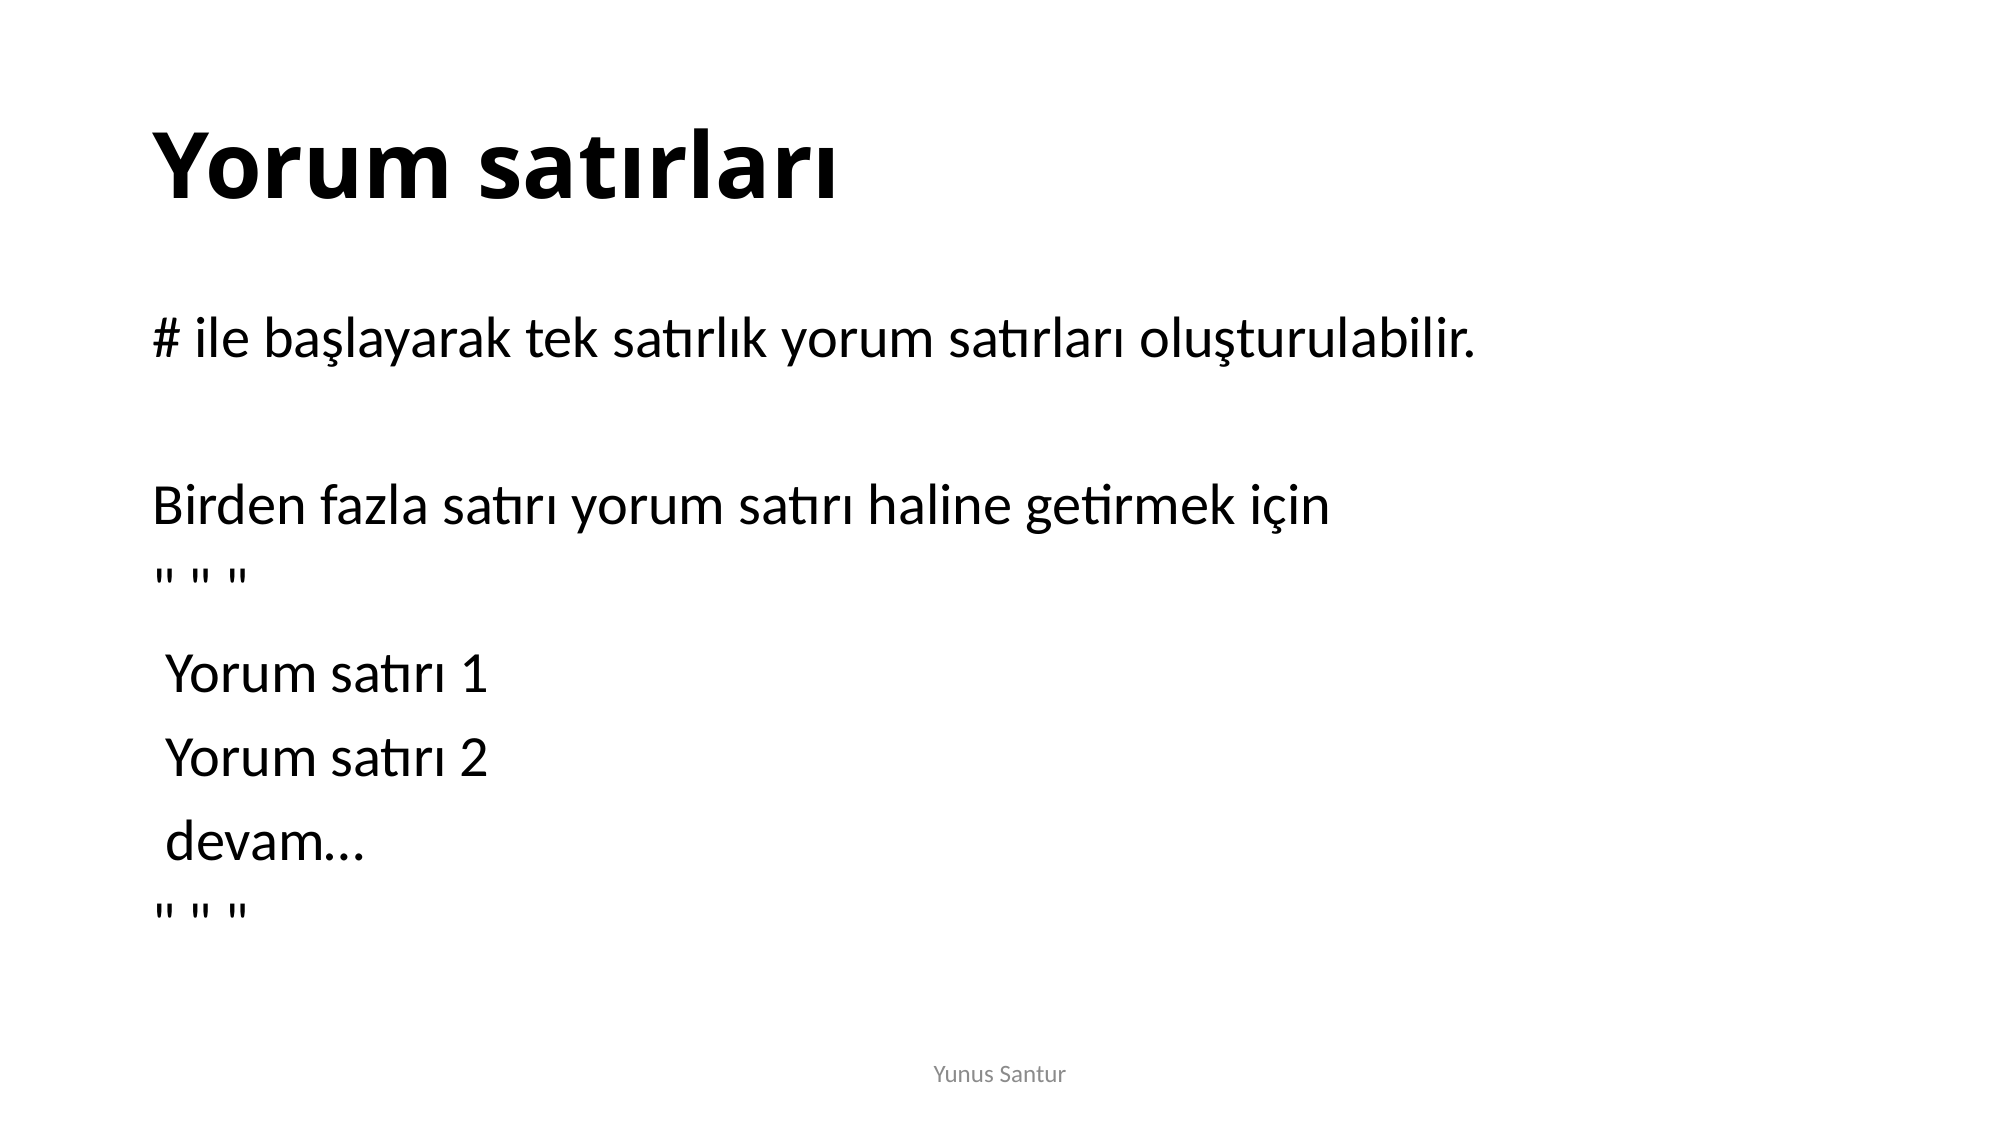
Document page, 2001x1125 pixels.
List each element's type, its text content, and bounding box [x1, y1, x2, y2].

list # ile başlayarak tek satırlık yorum satırları oluşturulabilir. Birden fazla satırı yorum satırı haline getirmek için " " " Yorum satırı 1 Yorum satırı 2 devam… " " " [137, 299, 1863, 1014]
footer Yunus Santur [662, 1042, 1338, 1103]
title Yorum satırları [137, 59, 1863, 278]
